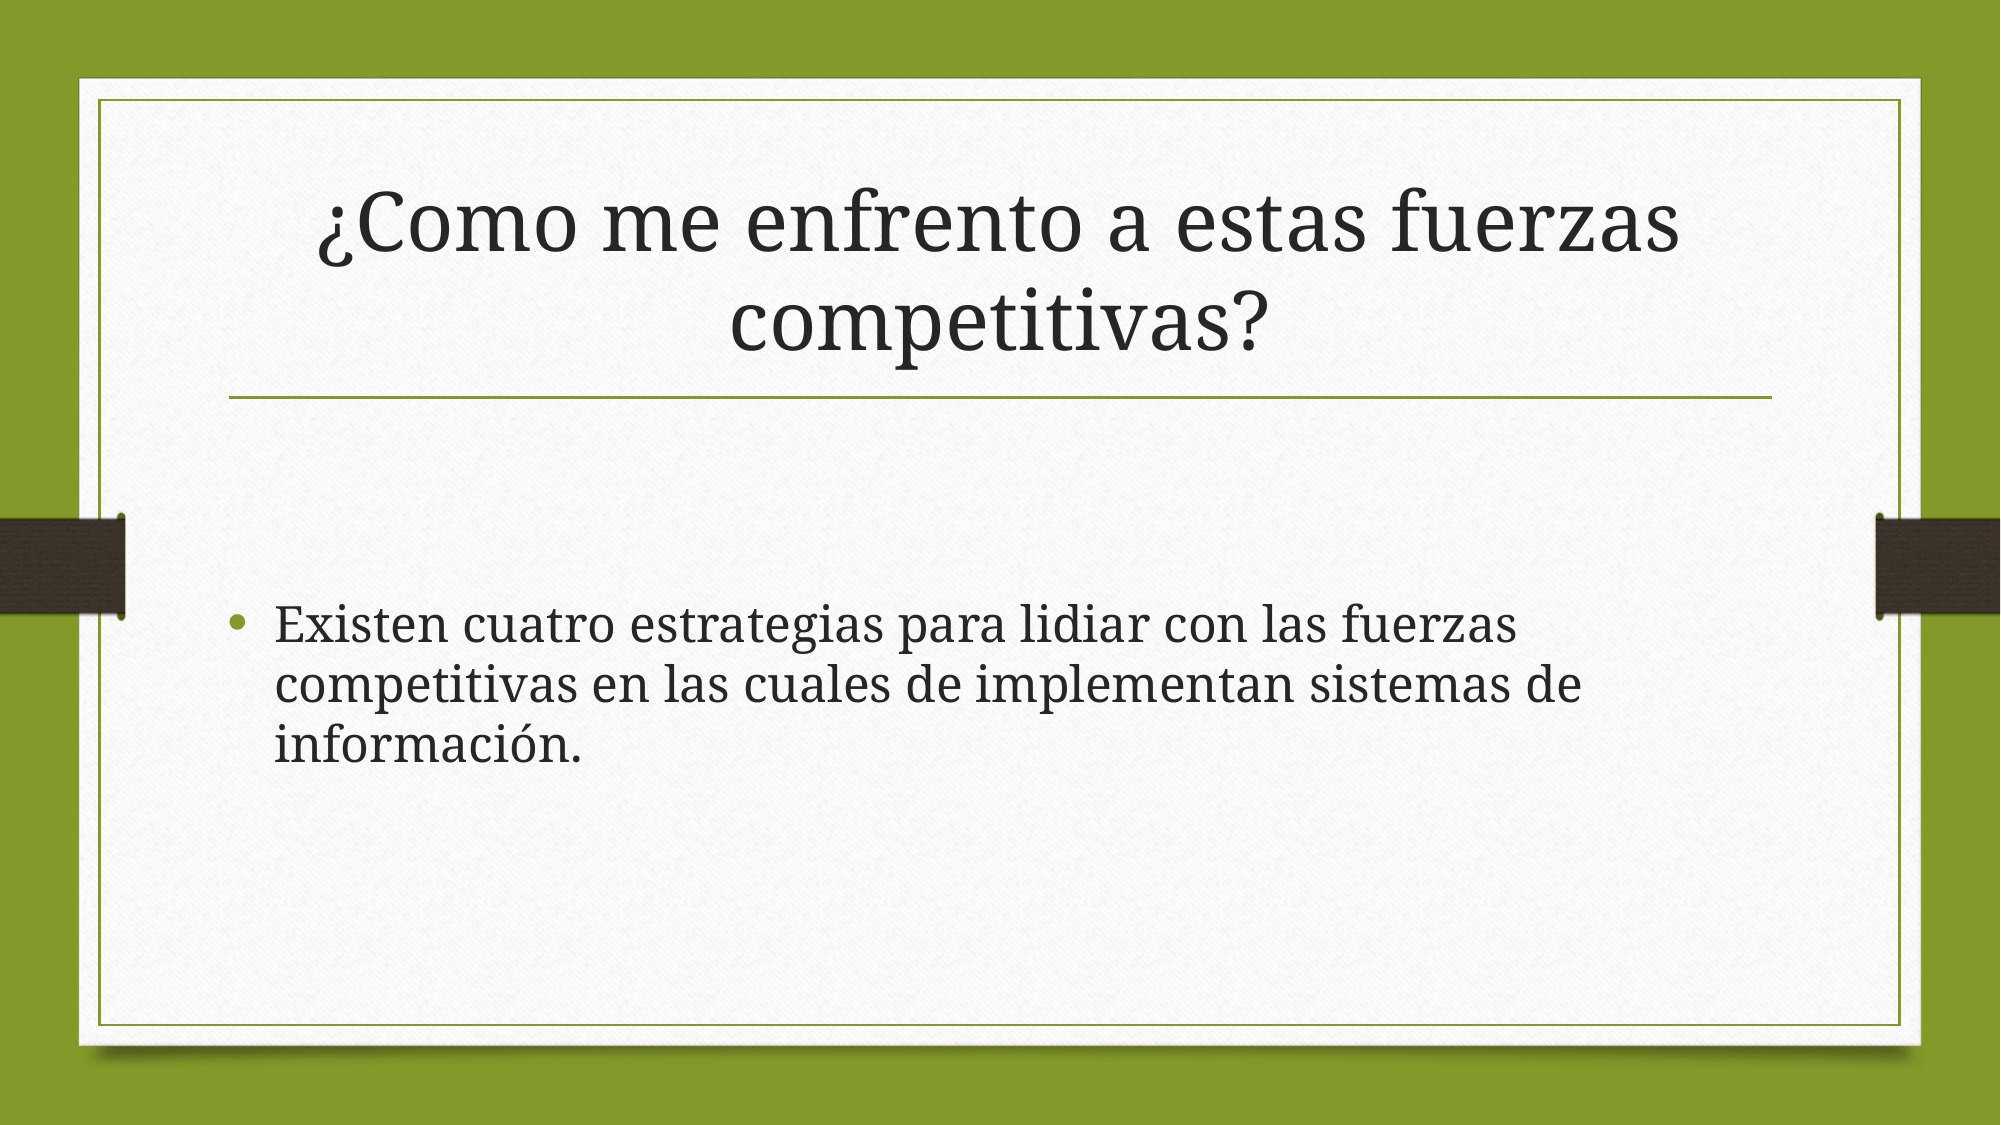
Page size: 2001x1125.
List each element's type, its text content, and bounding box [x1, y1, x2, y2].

picture [0, 0, 2001, 1125]
list Existen cuatro estrategias para lidiar con las fuerzas competitivas en las cuales de implementan sistemas de información. [212, 419, 1788, 964]
title ¿Como me enfrento a estas fuerzas competitivas? [212, 161, 1788, 375]
